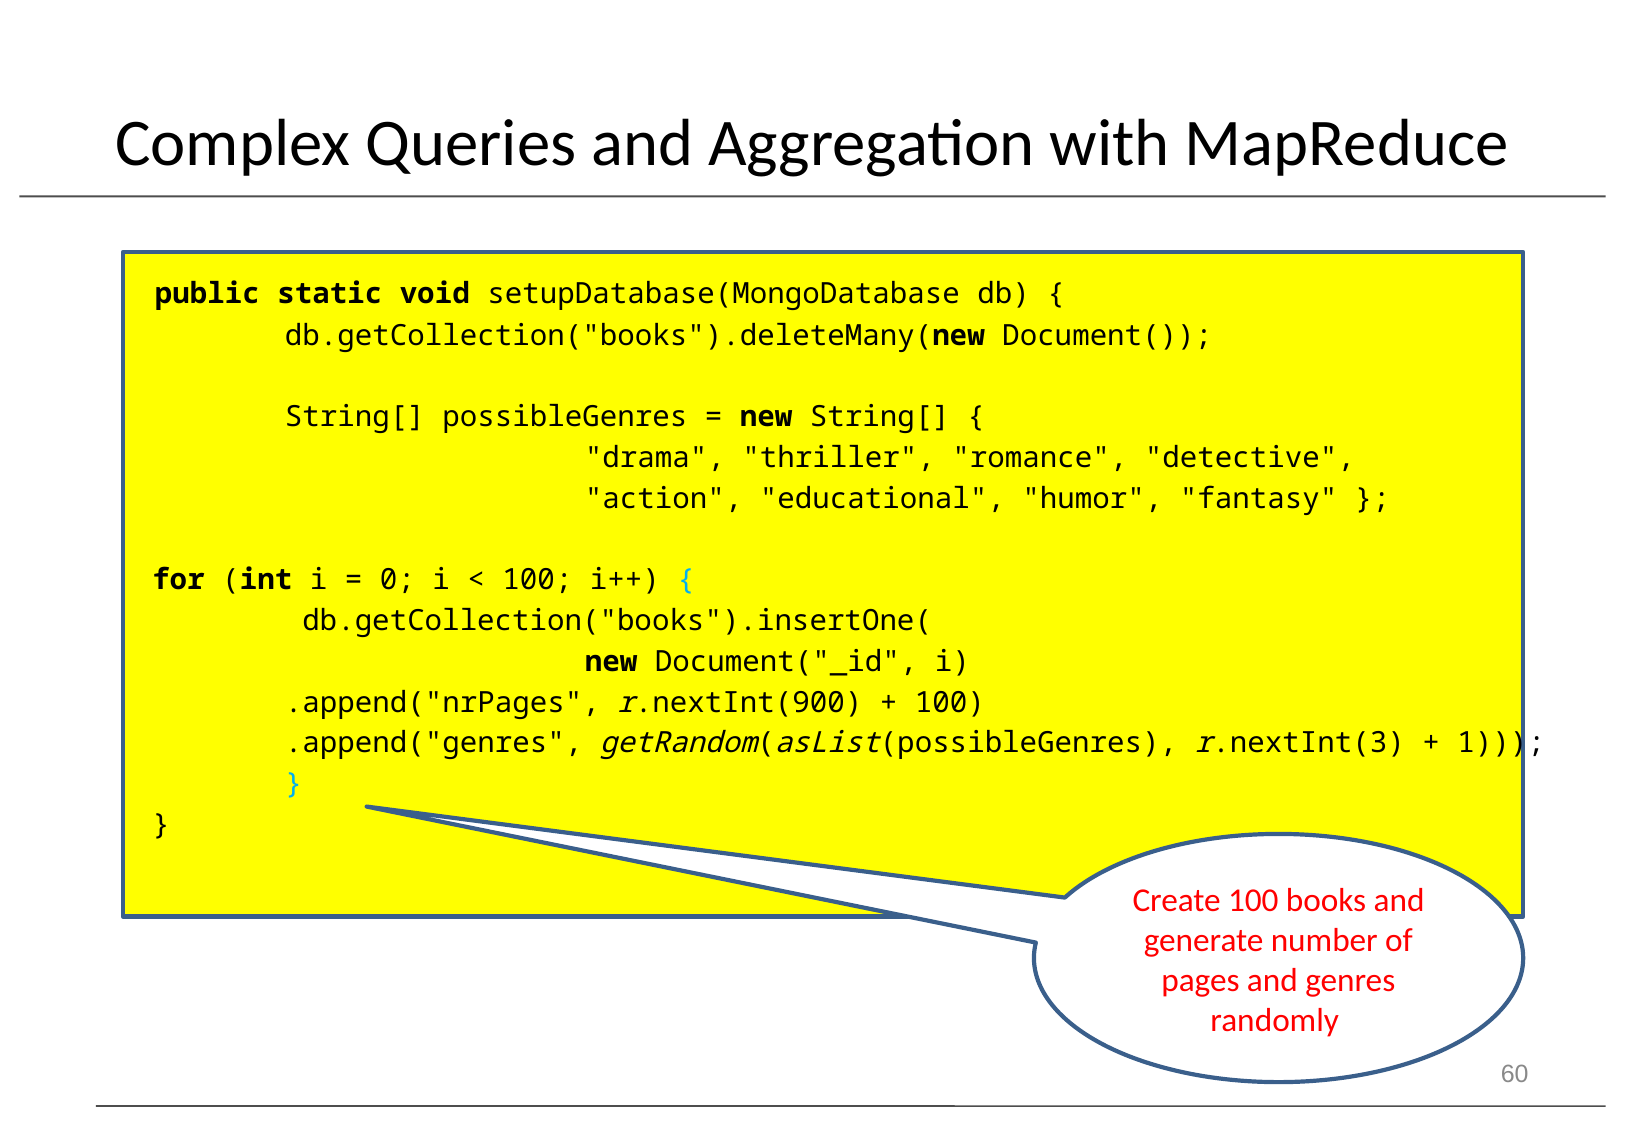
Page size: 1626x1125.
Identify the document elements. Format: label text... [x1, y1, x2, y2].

slide_number 60 [1164, 1042, 1544, 1103]
title Complex Queries and Aggregation with MapReduce [81, 45, 1544, 233]
text_box [121, 250, 1525, 262]
text_box Create 100 books and generate number of pages and genres randomly [364, 804, 1526, 1085]
list public static void setupDatabase(MongoDatabase db) { db.getCollection("books").deleteMany(new Document()); String[] possibleGenres = new String[] { "drama", "thriller", "romance", "detective", "action", "educational", "humor", "fantasy" }; for (int i = 0; i < 100; i++) { db.getCollection("books").insertOne( new Document("_id", i) .append("nrPages", r.nextInt(900) + 100) .append("genres", getRandom(asList(possibleGenres), r.nextInt(3) + 1))); } } [119, 262, 1611, 1005]
